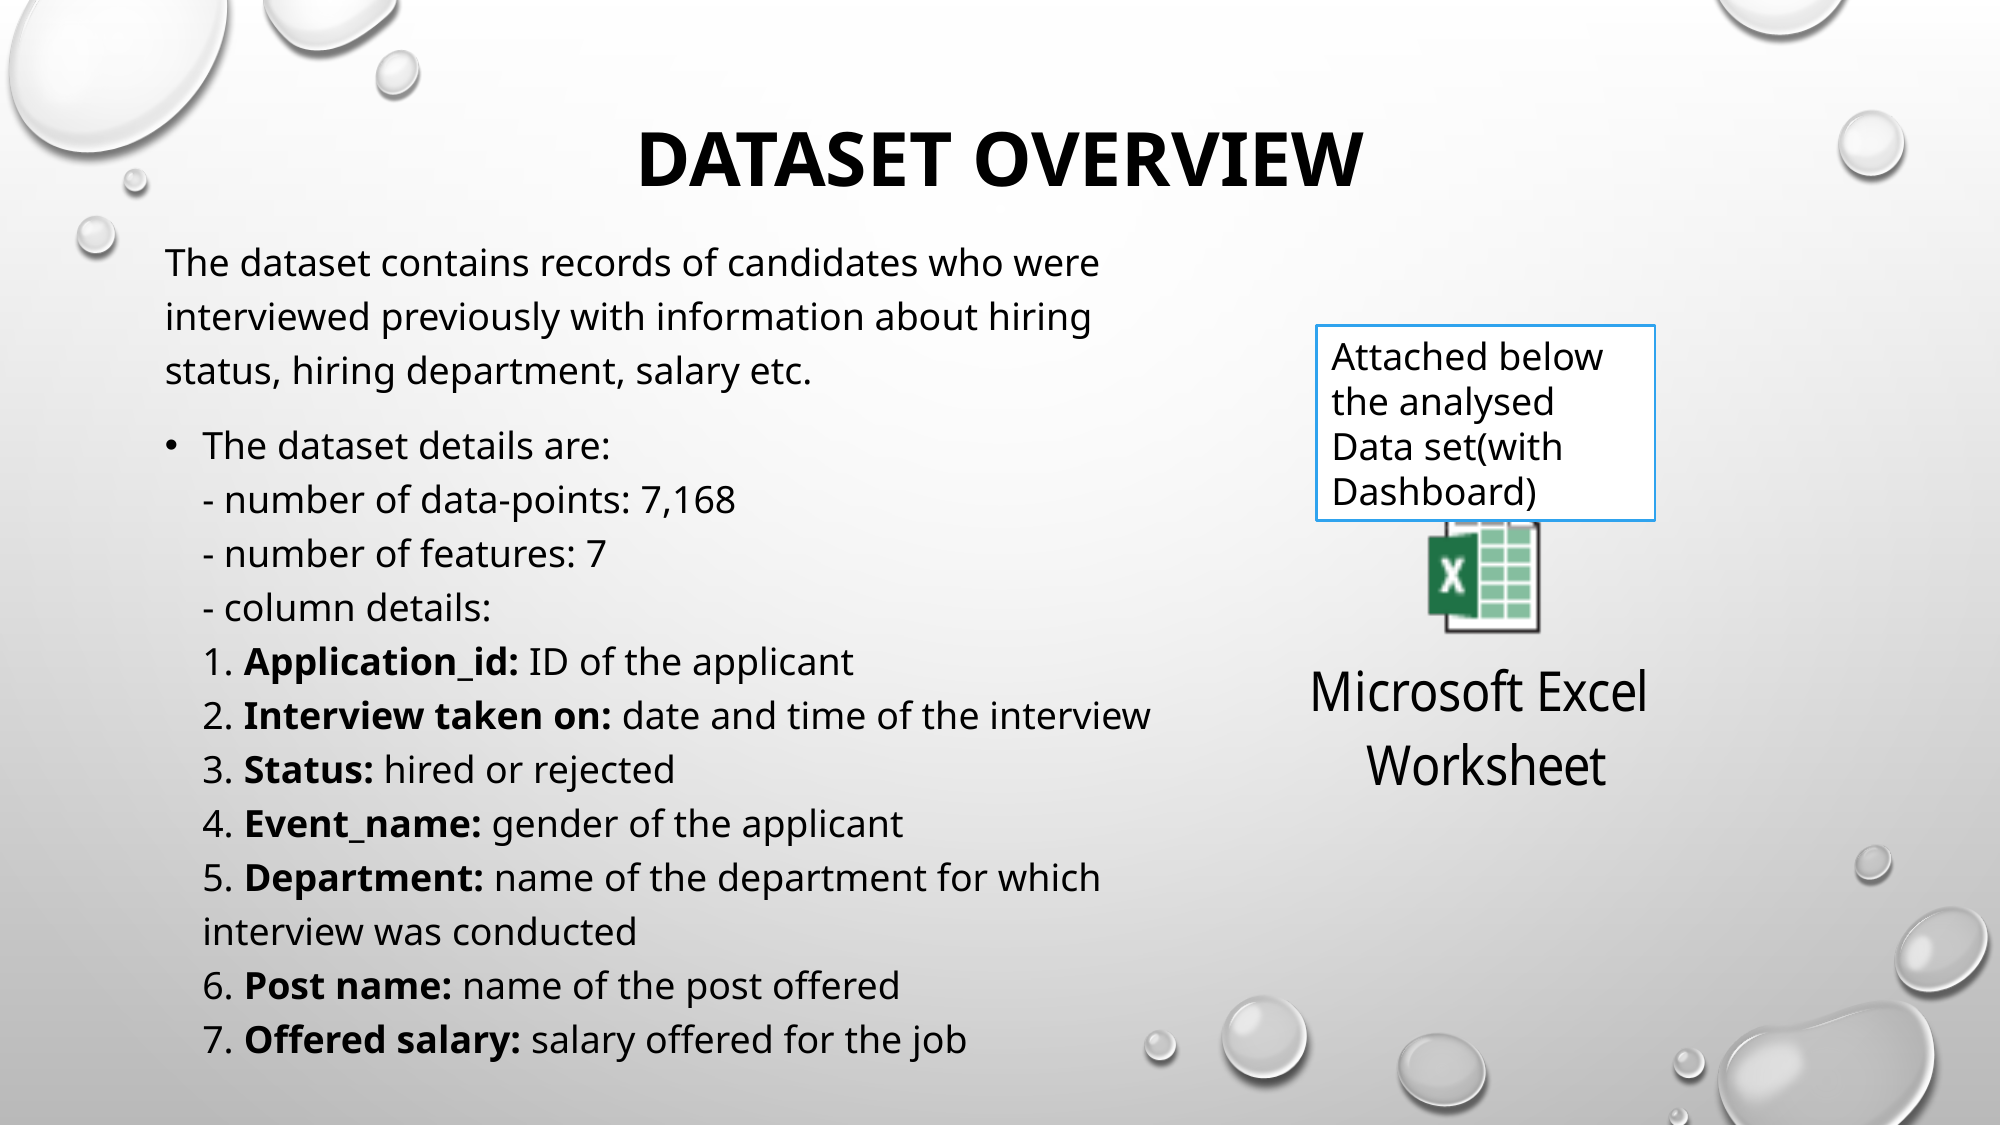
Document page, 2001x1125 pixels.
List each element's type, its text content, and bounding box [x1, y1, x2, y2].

text_box Attached below the analysed Data set(with Dashboard) [1315, 324, 1656, 488]
list The dataset contains records of candidates who were interviewed previously with information about hiring status, hiring department, salary etc. The dataset details are: - number of data-points: 7,168 - number of features: 7 - column details: 1. Application_id: ID of the applicant 2. Interview taken on: date and time of the interview 3. Status: hired or rejected 4. Event_name: gender of the applicant 5. Department: name of the department for which interview was conducted 6. Post name: name of the post offered 7. Offered salary: salary offered for the job [149, 222, 1180, 1075]
title Dataset Overview [149, 101, 1851, 223]
picture [0, 0, 2000, 1125]
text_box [1291, 489, 1681, 874]
